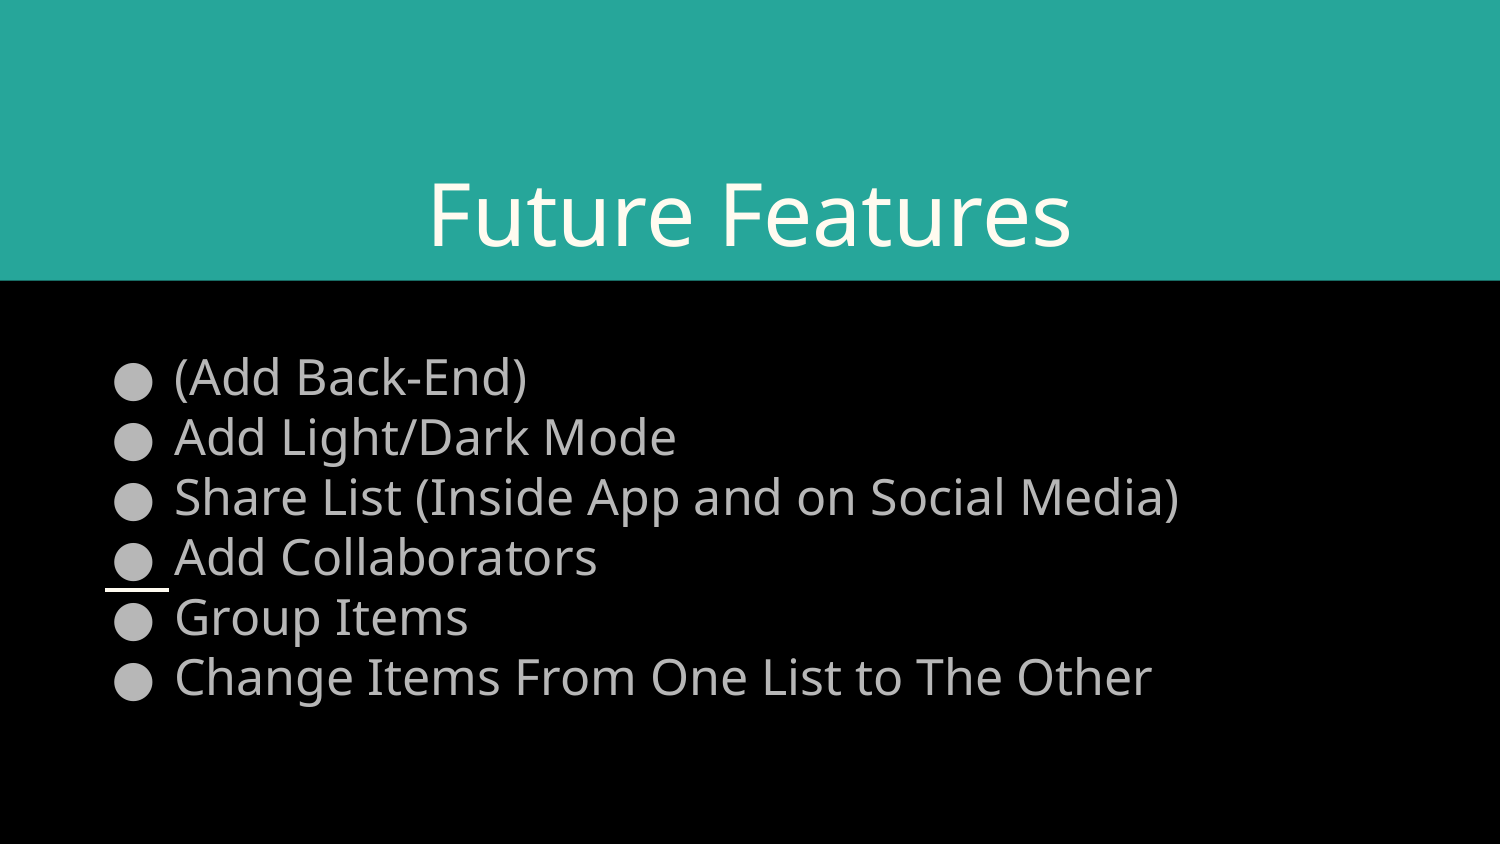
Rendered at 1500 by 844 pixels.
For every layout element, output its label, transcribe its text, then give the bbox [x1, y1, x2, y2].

title Future Features [84, 13, 1416, 280]
subtitle (Add Back-End) Add Light/Dark Mode Share List (Inside App and on Social Media) Add Collaborators Group Items Change Items From One List to The Other [84, 330, 1416, 758]
